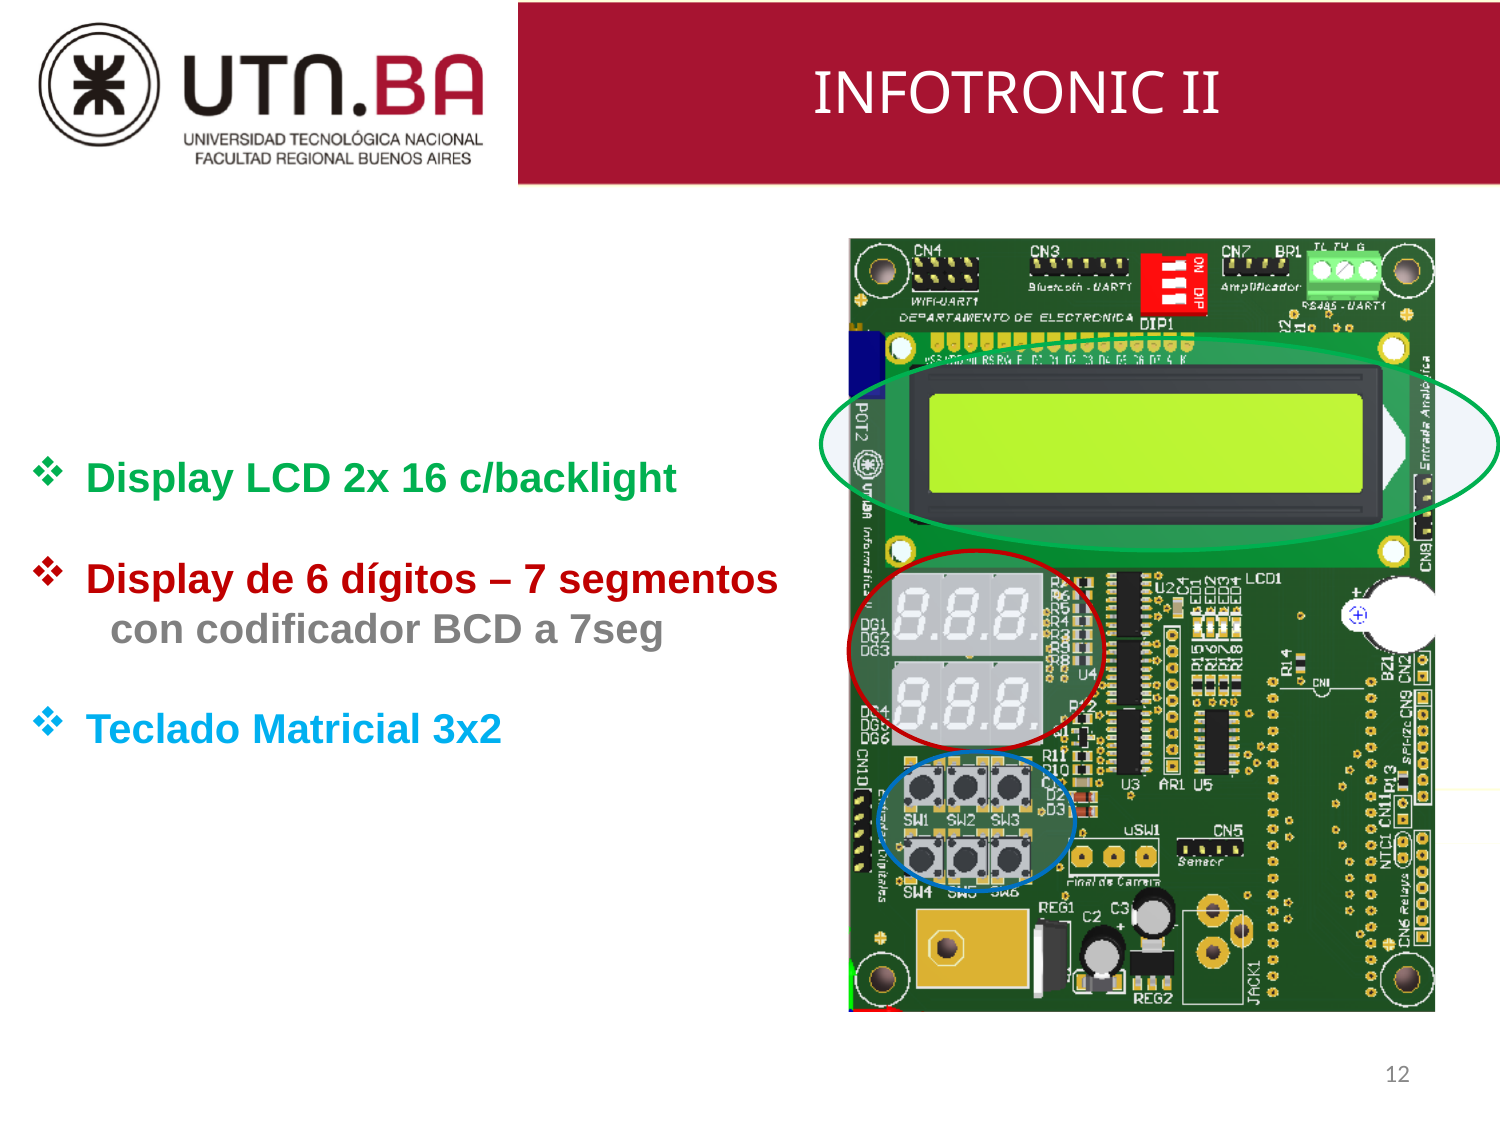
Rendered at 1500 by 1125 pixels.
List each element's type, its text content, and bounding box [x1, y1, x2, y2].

slide_number 12 [1074, 1042, 1425, 1103]
picture [13, 0, 1500, 1012]
